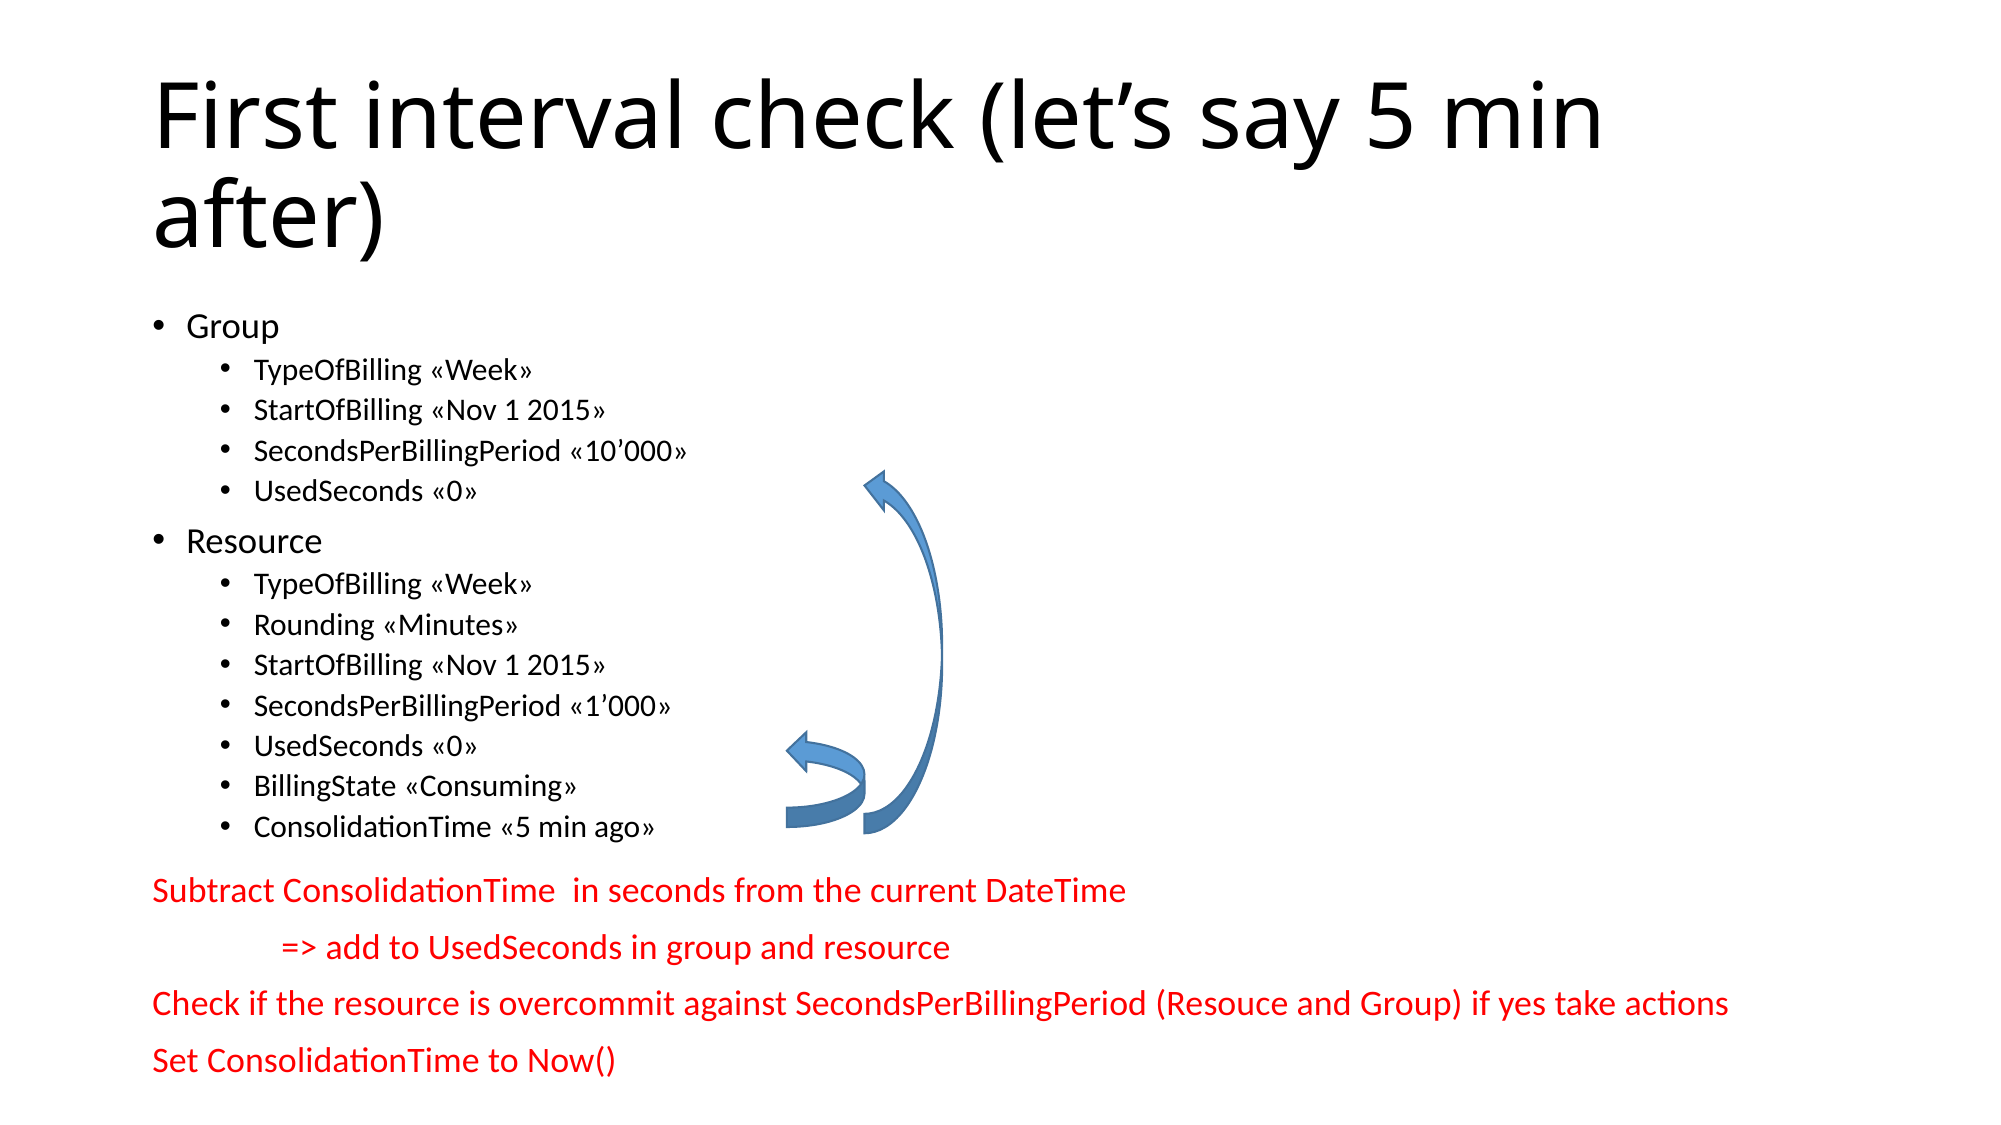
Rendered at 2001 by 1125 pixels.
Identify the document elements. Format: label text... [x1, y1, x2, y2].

text_box [863, 469, 944, 835]
text_box [785, 729, 866, 829]
text_box Subtract ConsolidationTime in seconds from the current DateTime => add to UsedSeconds in group and resource Check if the resource is overcommit against SecondsPerBillingPeriod (Resouce and Group) if yes take actions Set ConsolidationTime to Now() [137, 864, 1863, 1092]
list Group TypeOfBilling «Week» StartOfBilling «Nov 1 2015» SecondsPerBillingPeriod «10’000» UsedSeconds «0» Resource TypeOfBilling «Week» Rounding «Minutes» StartOfBilling «Nov 1 2015» SecondsPerBillingPeriod «1’000» UsedSeconds «0» BillingState «Consuming» ConsolidationTime «5 min ago» [137, 299, 1863, 852]
title First interval check (let’s say 5 min after) [137, 59, 1863, 278]
